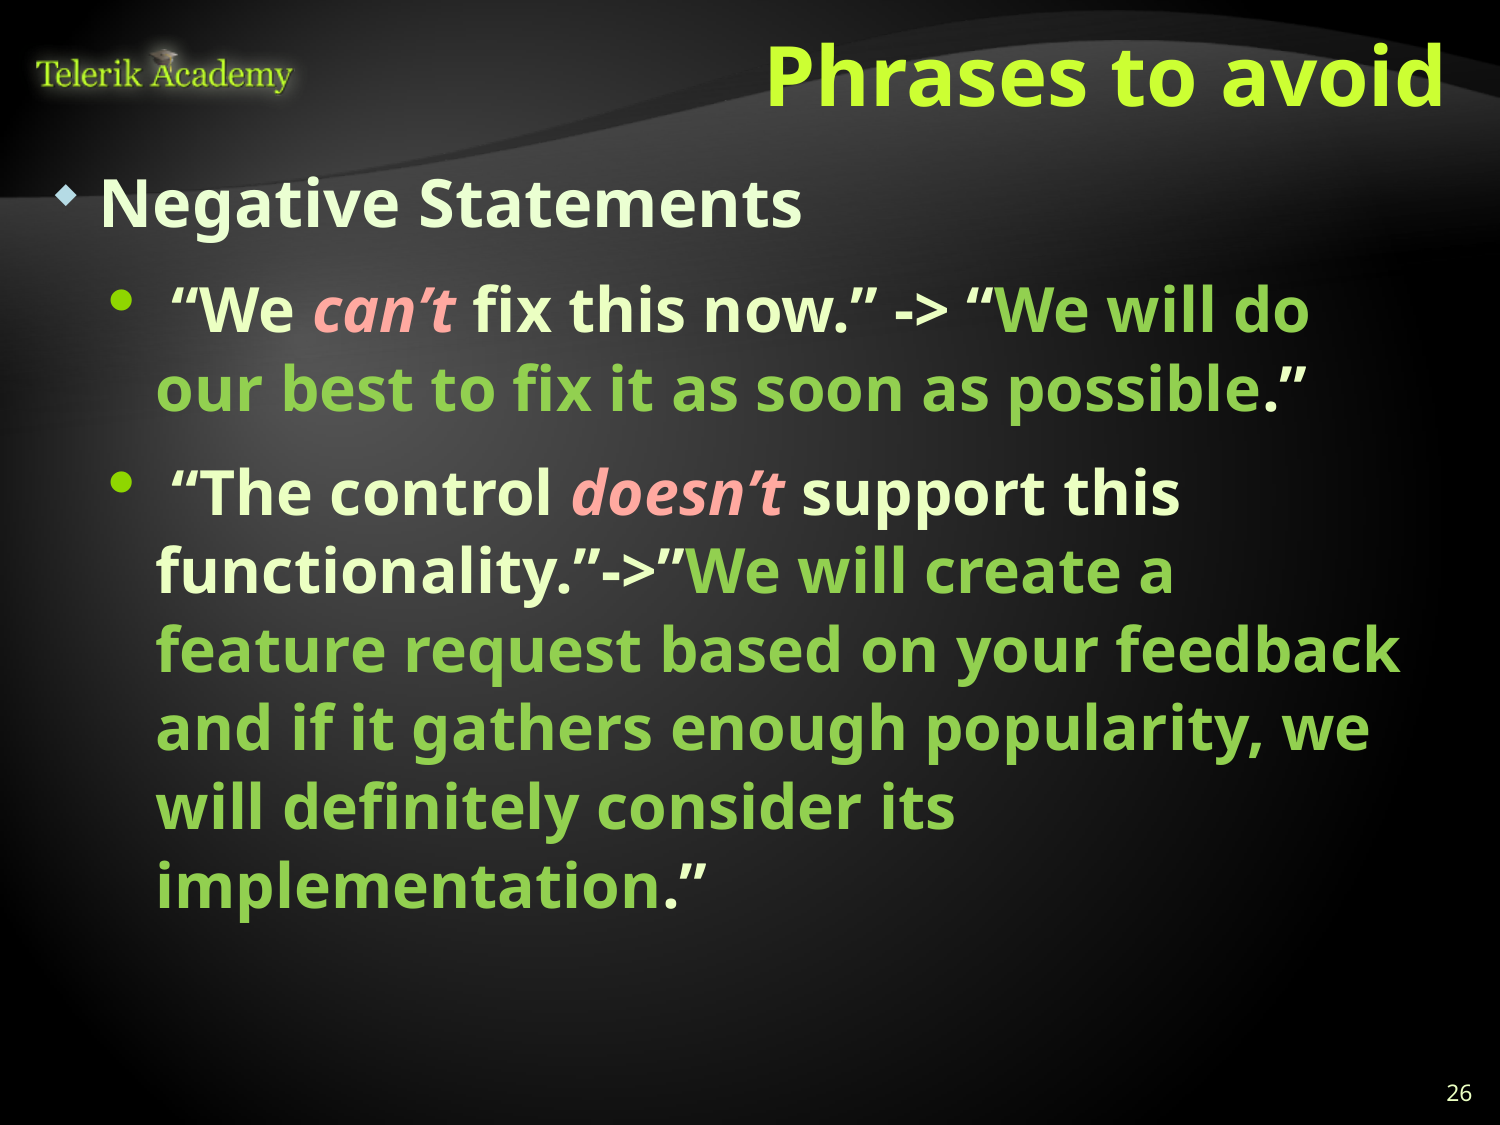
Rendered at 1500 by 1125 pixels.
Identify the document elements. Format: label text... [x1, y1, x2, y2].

picture [0, 0, 1500, 1125]
slide_number 26 [1412, 1074, 1488, 1113]
title Phrases to avoid [300, 12, 1463, 150]
list Negative Statements “We can’t fix this now.” -> “We will do our best to fix it as soon as possible.” “The control doesn’t support this functionality.”->”We will create a feature request based on your feedback and if it gathers enough popularity, we will definitely consider its implementation.” [37, 149, 1438, 1100]
